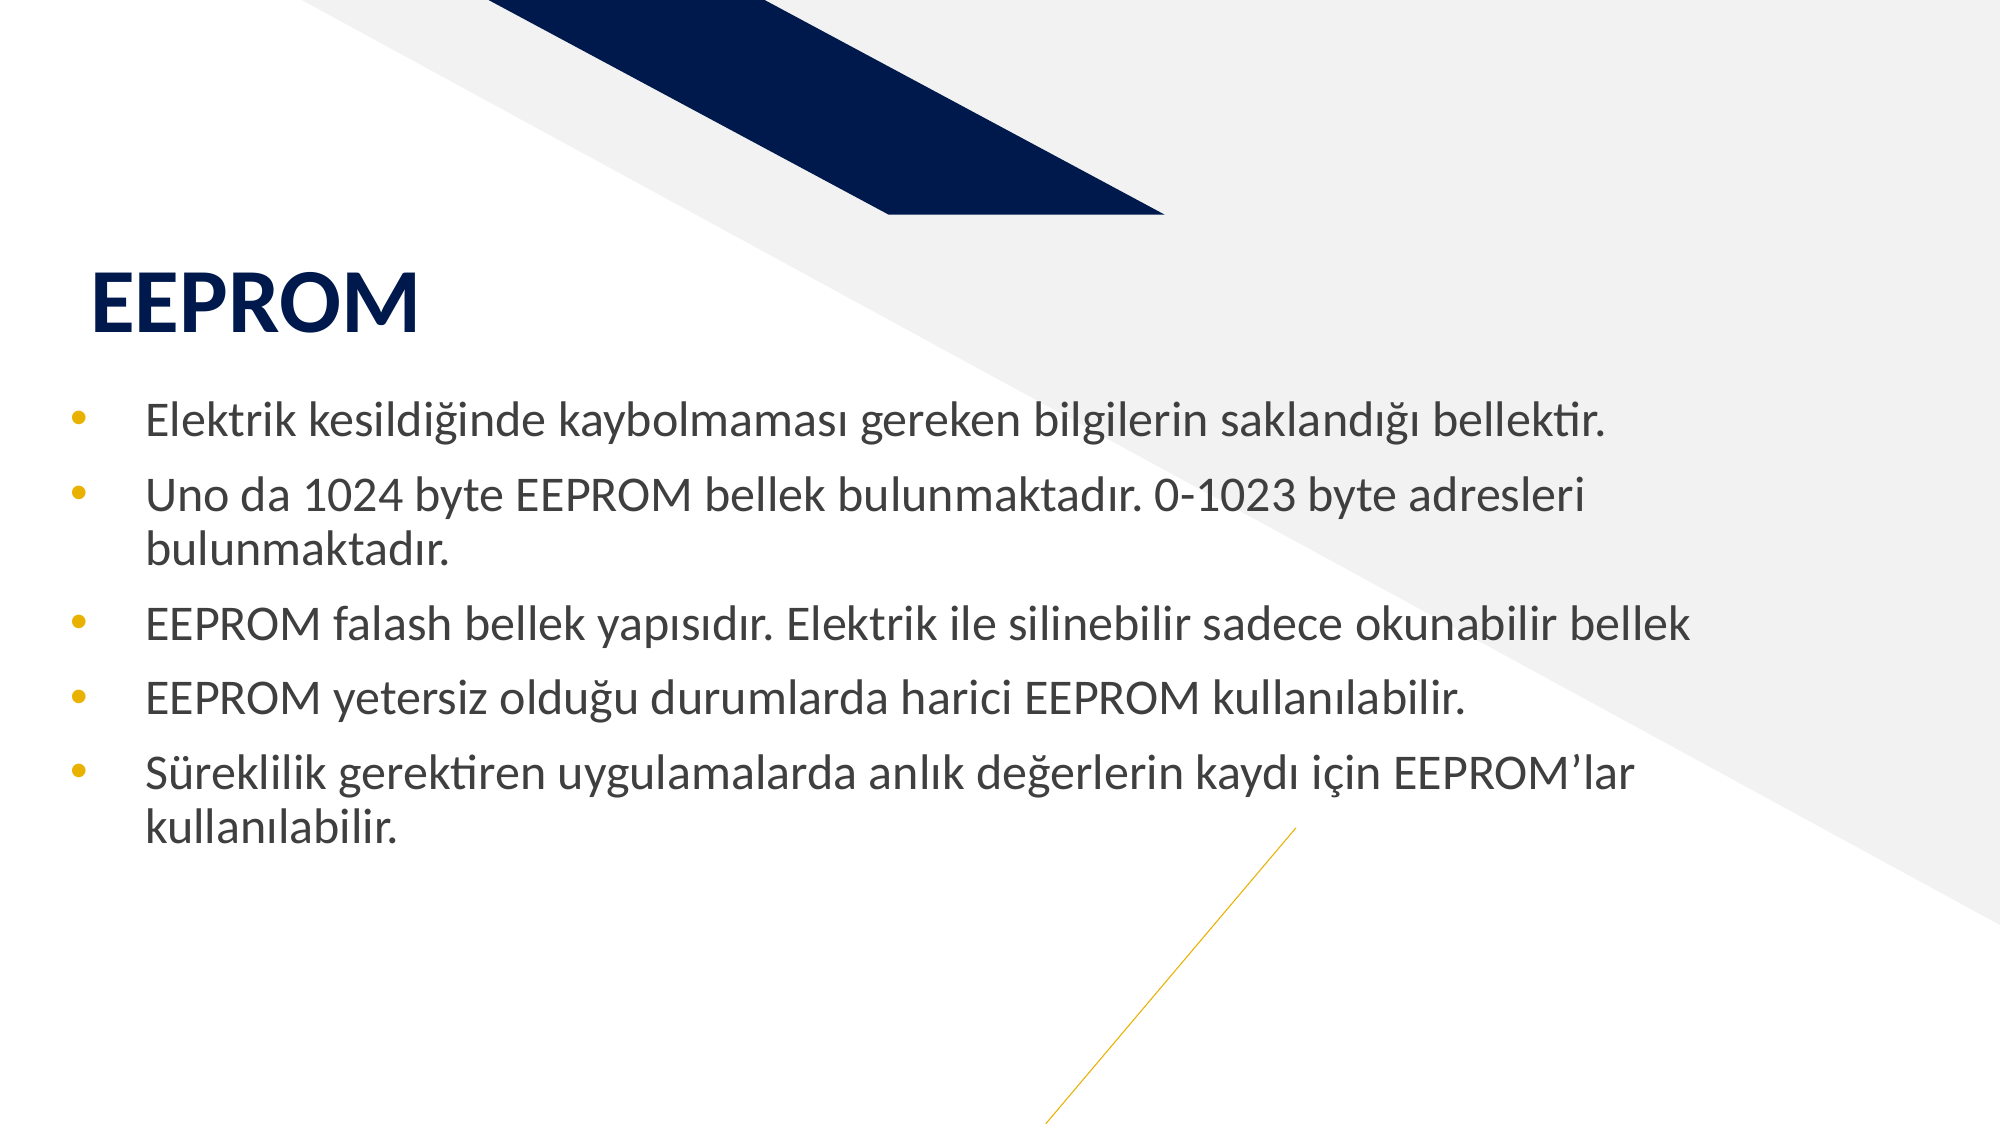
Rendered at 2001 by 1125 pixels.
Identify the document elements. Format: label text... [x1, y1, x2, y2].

title EEPROM [75, 153, 1280, 353]
list Elektrik kesildiğinde kaybolmaması gereken bilgilerin saklandığı bellektir. Uno da 1024 byte EEPROM bellek bulunmaktadır. 0-1023 byte adresleri bulunmaktadır. EEPROM falash bellek yapısıdır. Elektrik ile silinebilir sadece okunabilir bellek EEPROM yetersiz olduğu durumlarda harici EEPROM kullanılabilir. Süreklilik gerektiren uygulamalarda anlık değerlerin kaydı için EEPROM’lar kullanılabilir. [55, 385, 1829, 1065]
